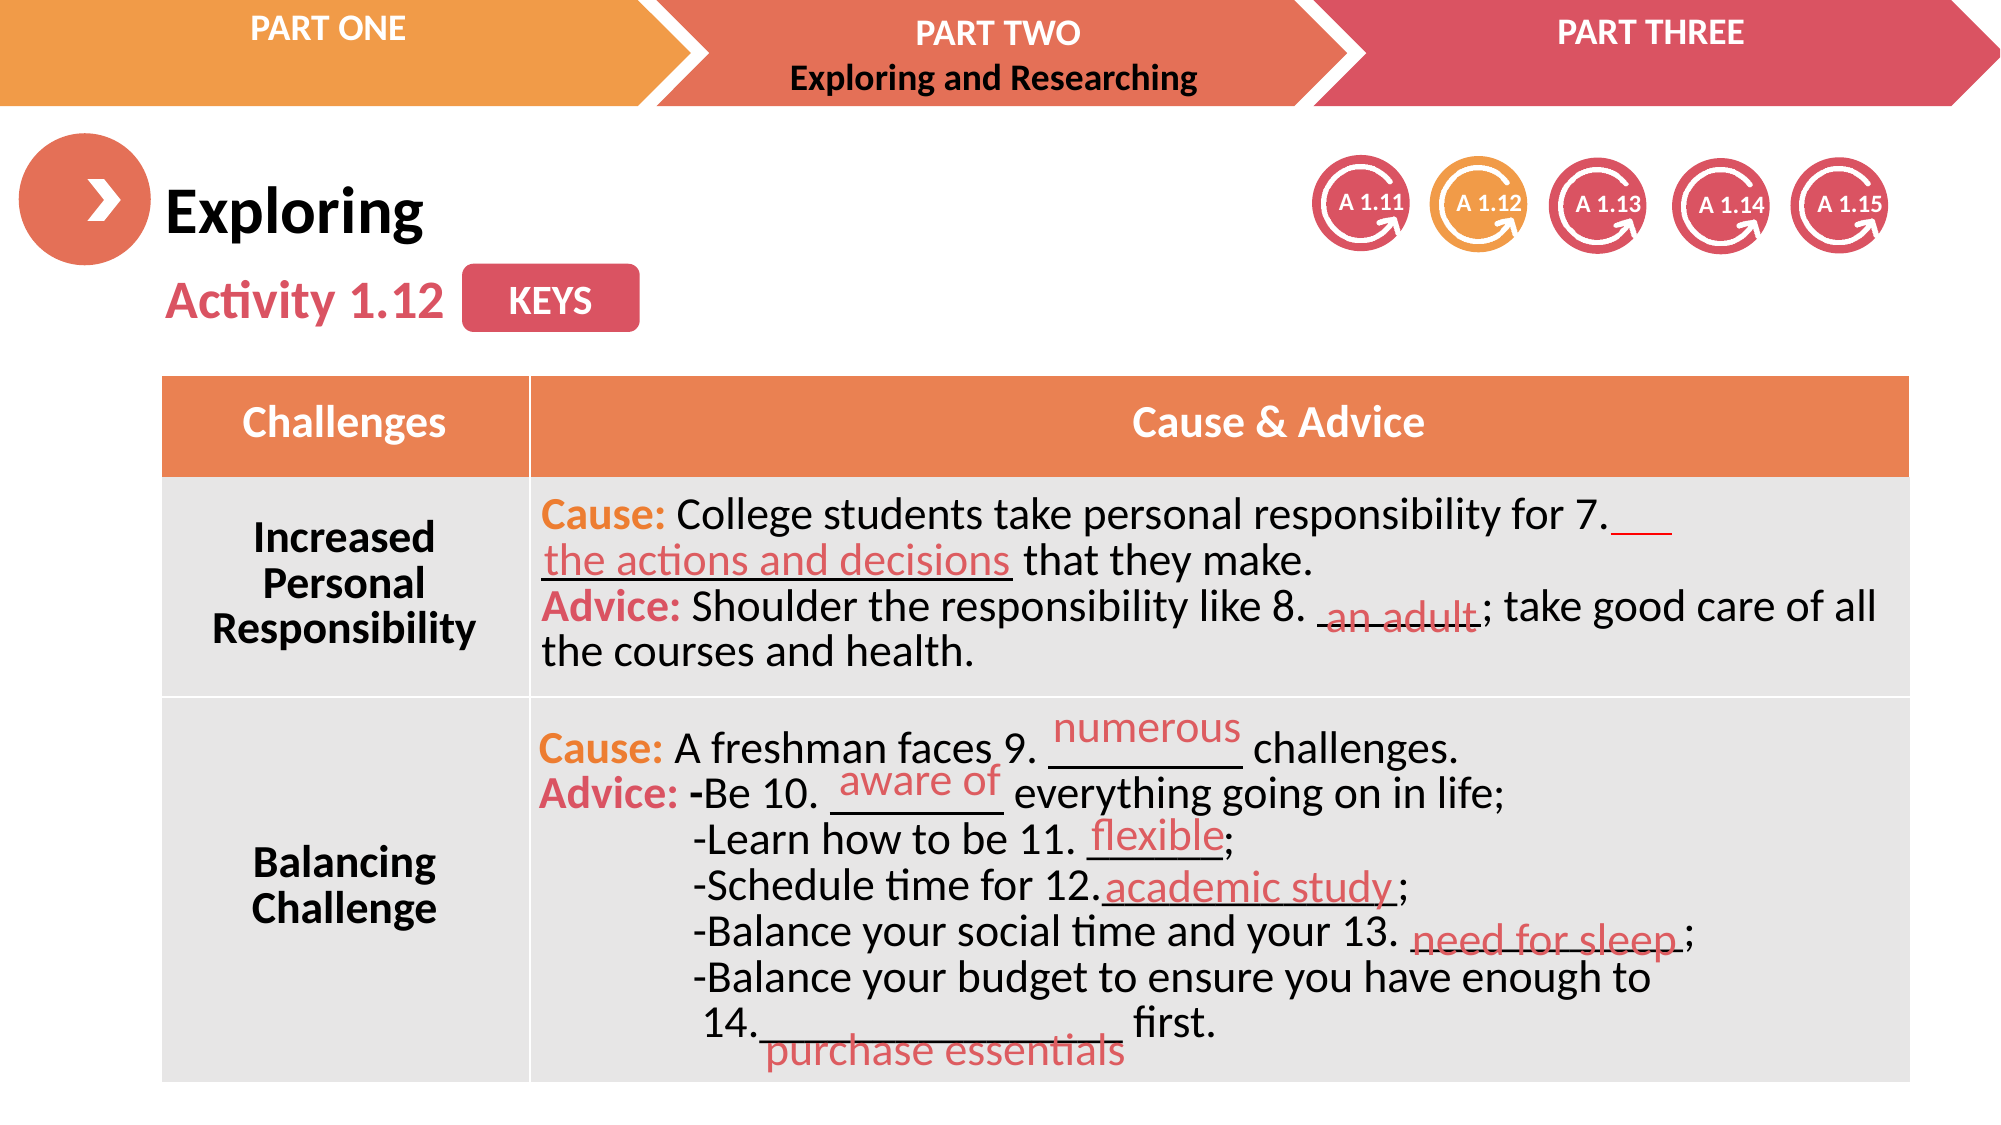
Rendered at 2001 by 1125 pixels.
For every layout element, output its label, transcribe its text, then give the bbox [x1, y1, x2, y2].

table_header Challenges [162, 376, 529, 477]
text_box flexible [1076, 796, 1260, 867]
text_box aware of [824, 742, 1023, 812]
text_box numerous [1038, 689, 1280, 760]
text_box KEYS [461, 262, 641, 333]
table_cell Cause: College students take personal responsibility for 7. that they make. Advice: Shoulder the responsibility like 8. ; take good care of all the courses and health. [531, 477, 1910, 696]
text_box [1790, 157, 1922, 254]
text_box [1429, 156, 1561, 253]
table_header Cause & Advice [531, 376, 1909, 477]
text_box academic study [1090, 848, 1420, 919]
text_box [1548, 157, 1680, 254]
text_box need for sleep [1397, 902, 1727, 972]
table_cell Cause: A freshman faces 9. challenges. Advice: -Be 10. everything going on in life; -Learn how to be 11. ______; -Schedule time for 12._____________; -Balance your social time and your 13. ____________; -Balance your budget to ensure you have enough to 14.________________ first. [531, 698, 1910, 1082]
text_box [1312, 154, 1444, 252]
table_cell Increased Personal Responsibility [162, 477, 529, 696]
text_box Activity 1.12 [150, 257, 1938, 338]
text_box purchase essentials [750, 1012, 1163, 1082]
text_box an adult [1310, 578, 1520, 649]
text_box the actions and decisions [529, 521, 1063, 592]
table_cell Balancing Challenge [162, 698, 529, 1082]
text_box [1672, 158, 1804, 255]
